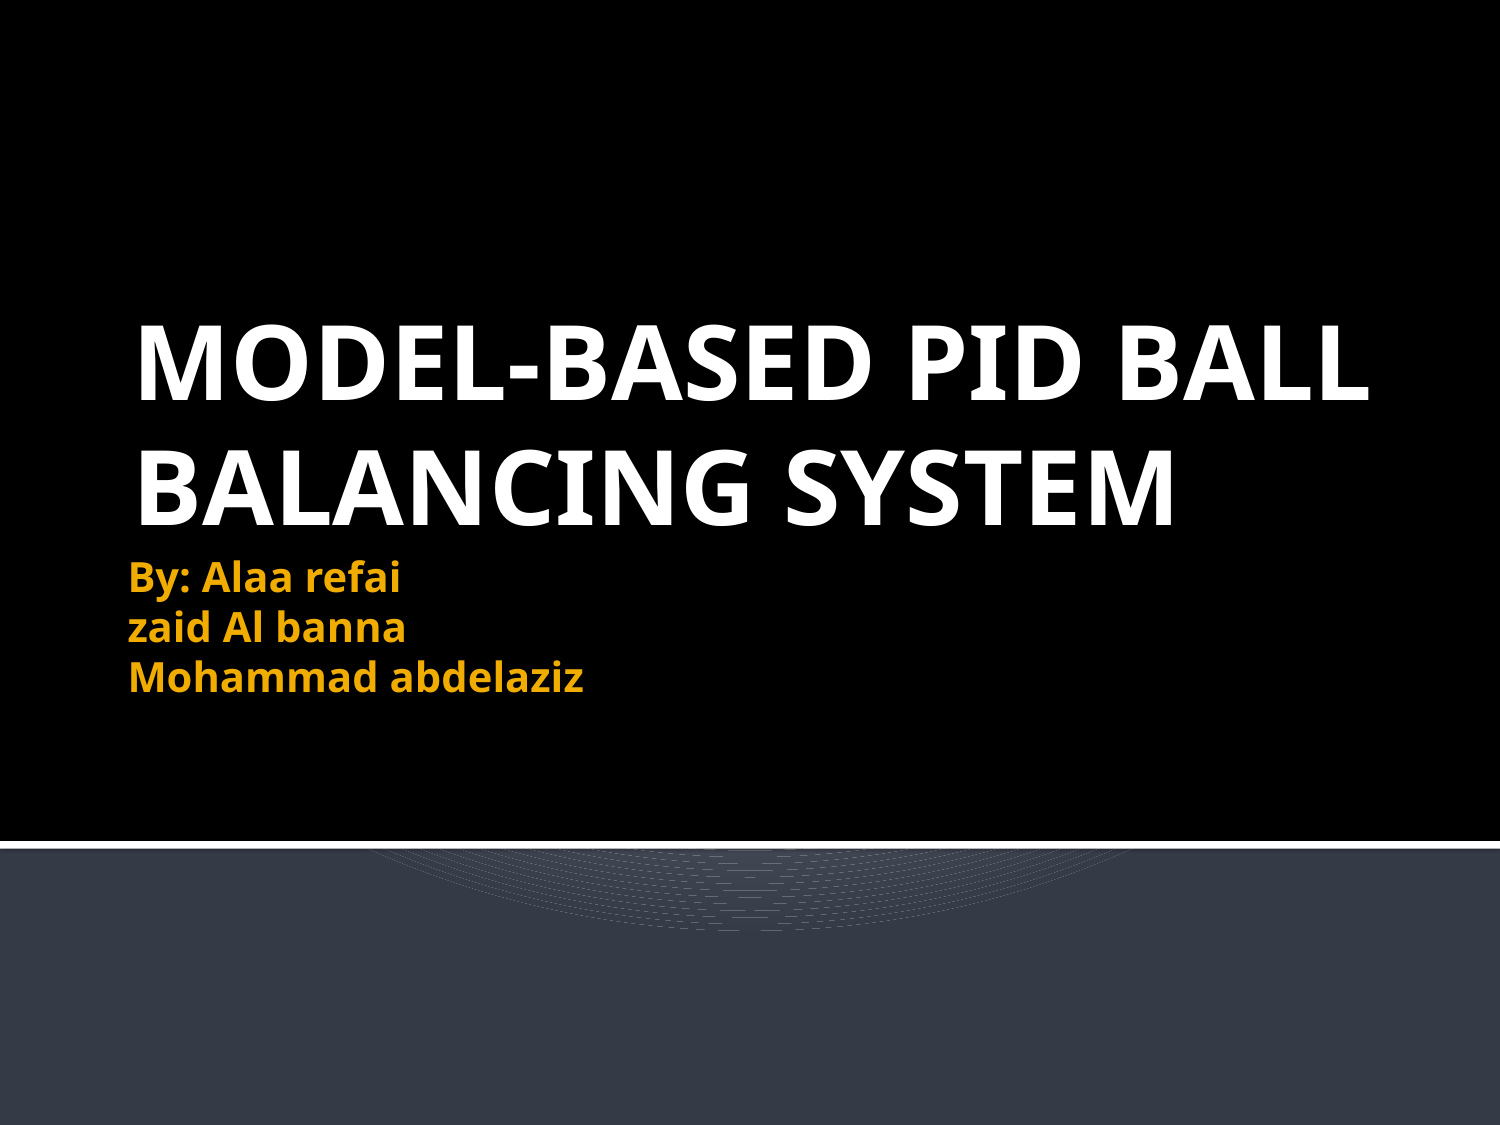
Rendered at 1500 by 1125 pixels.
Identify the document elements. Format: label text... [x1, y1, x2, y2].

subtitle Model-Based PID Ball Balancing System [112, 299, 1438, 546]
title By: Alaa refai zaid Al banna Mohammad abdelaziz [112, 550, 1438, 825]
